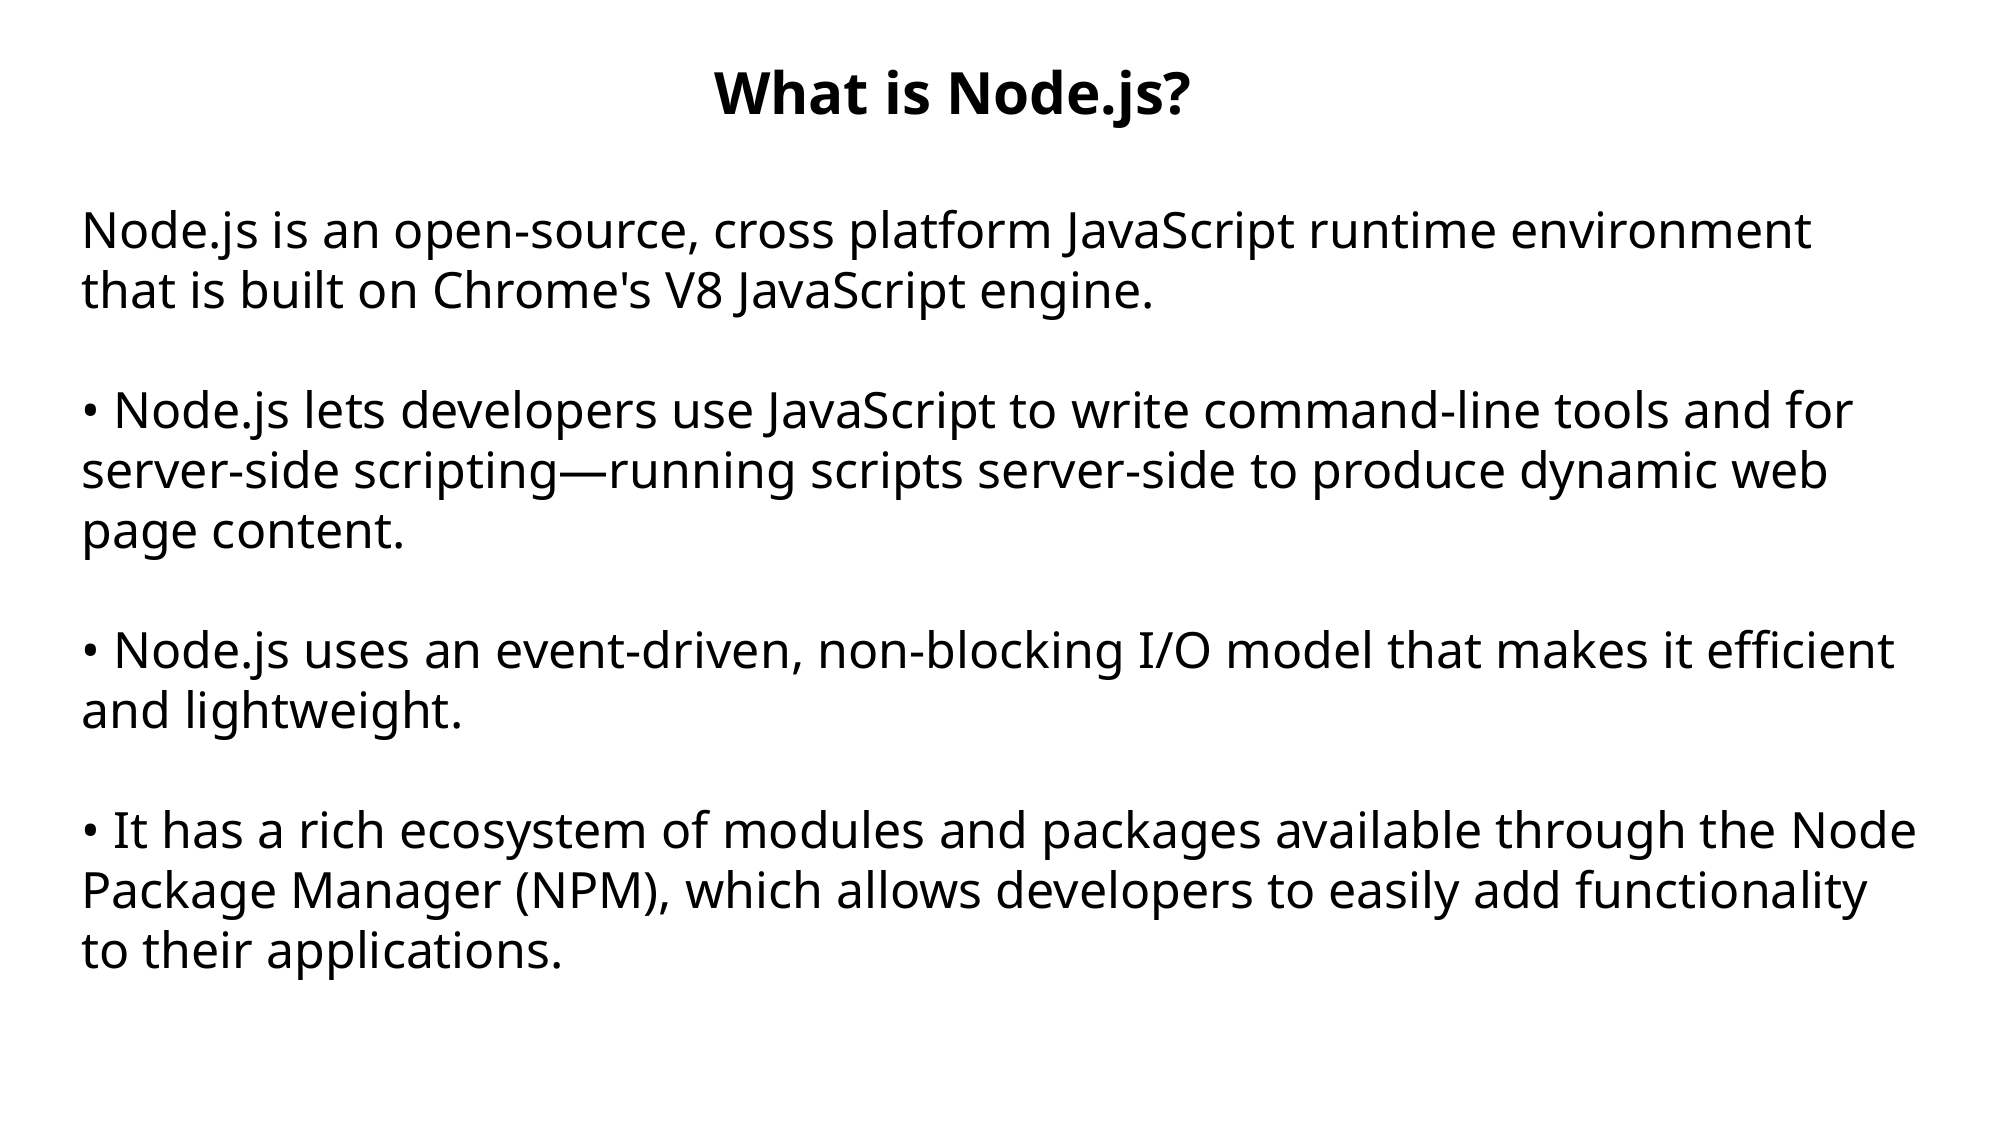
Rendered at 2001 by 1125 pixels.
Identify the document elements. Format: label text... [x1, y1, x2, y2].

text_box What is Node.js? [453, 48, 1453, 134]
text_box Node.js is an open-source, cross platform JavaScript runtime environment that is built on Chrome's V8 JavaScript engine. • Node.js lets developers use JavaScript to write command-line tools and for server-side scripting—running scripts server-side to produce dynamic web page content. • Node.js uses an event-driven, non-blocking I/O model that makes it efficient and lightweight. • It has a rich ecosystem of modules and packages available through the Node Package Manager (NPM), which allows developers to easily add functionality to their applications. [66, 191, 1934, 987]
